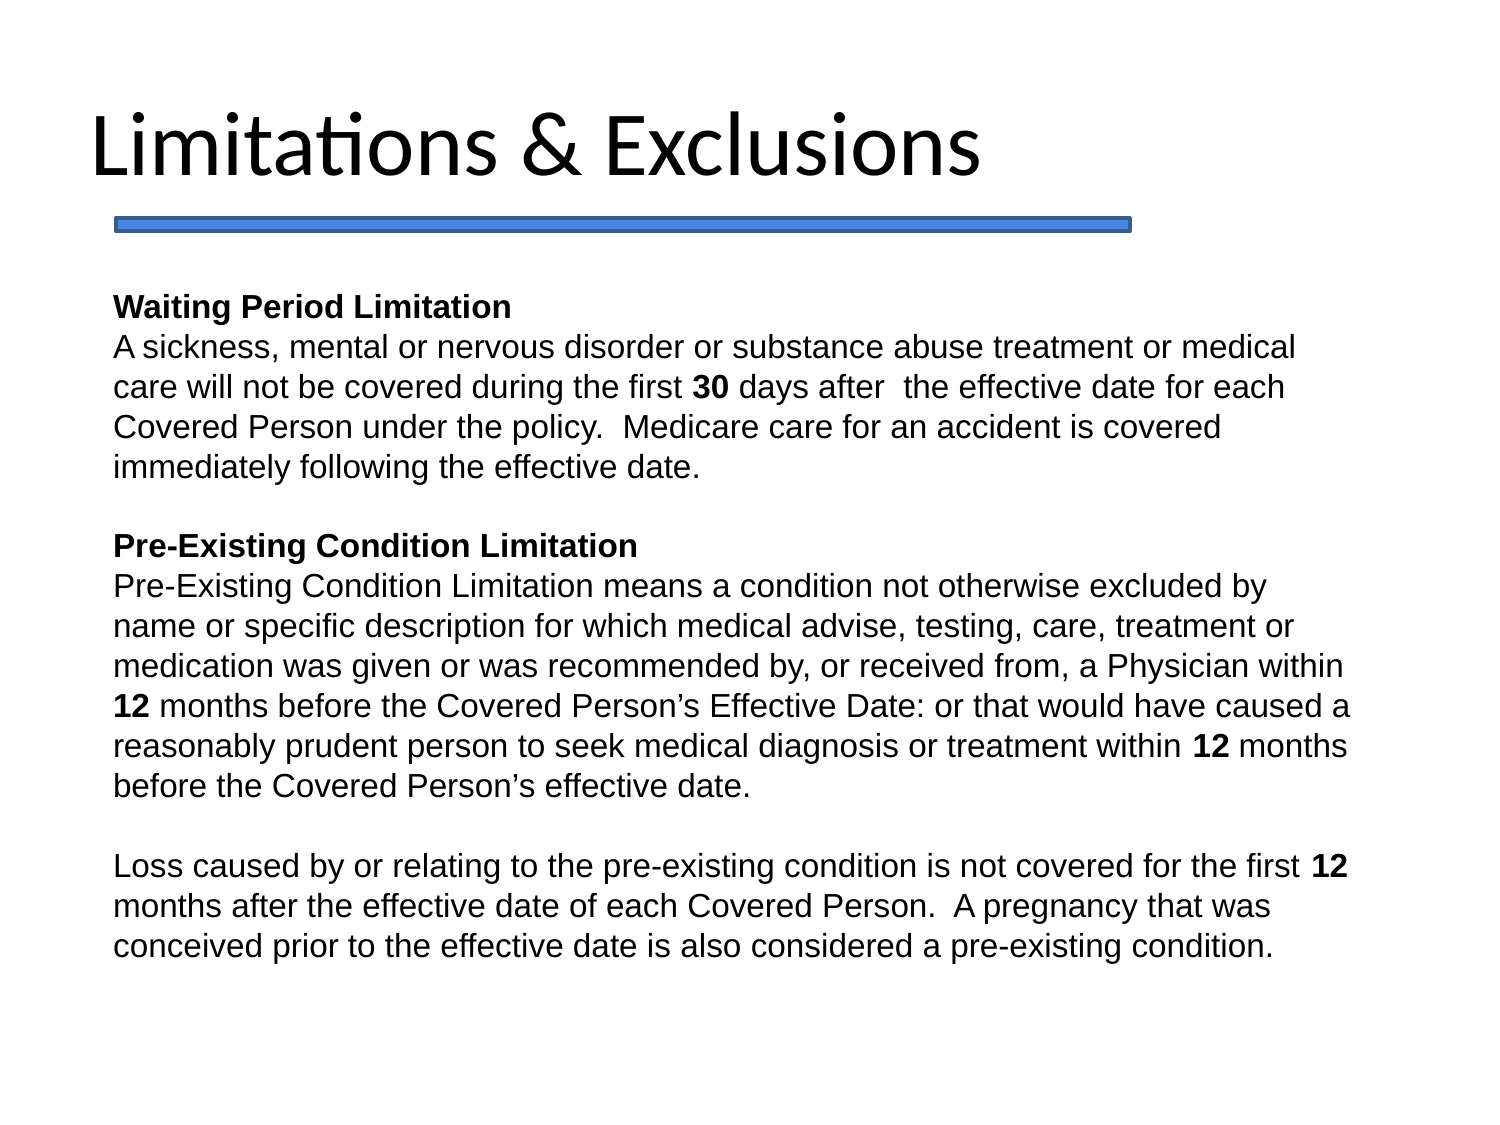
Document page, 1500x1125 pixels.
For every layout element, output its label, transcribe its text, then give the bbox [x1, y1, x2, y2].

text_box [115, 218, 1130, 231]
text_box Waiting Period Limitation A sickness, mental or nervous disorder or substance abuse treatment or medical care will not be covered during the first 30 days after the effective date for each Covered Person under the policy. Medicare care for an accident is covered immediately following the effective date. Pre-Existing Condition Limitation Pre-Existing Condition Limitation means a condition not otherwise excluded by name or specific description for which medical advise, testing, care, treatment or medication was given or was recommended by, or received from, a Physician within 12 months before the Covered Person’s Effective Date: or that would have caused a reasonably prudent person to seek medical diagnosis or treatment within 12 months before the Covered Person’s effective date. Loss caused by or relating to the pre-existing condition is not covered for the first 12 months after the effective date of each Covered Person. A pregnancy that was conceived prior to the effective date is also considered a pre-existing condition. [98, 235, 1369, 328]
title Limitations & Exclusions [75, 45, 1425, 233]
